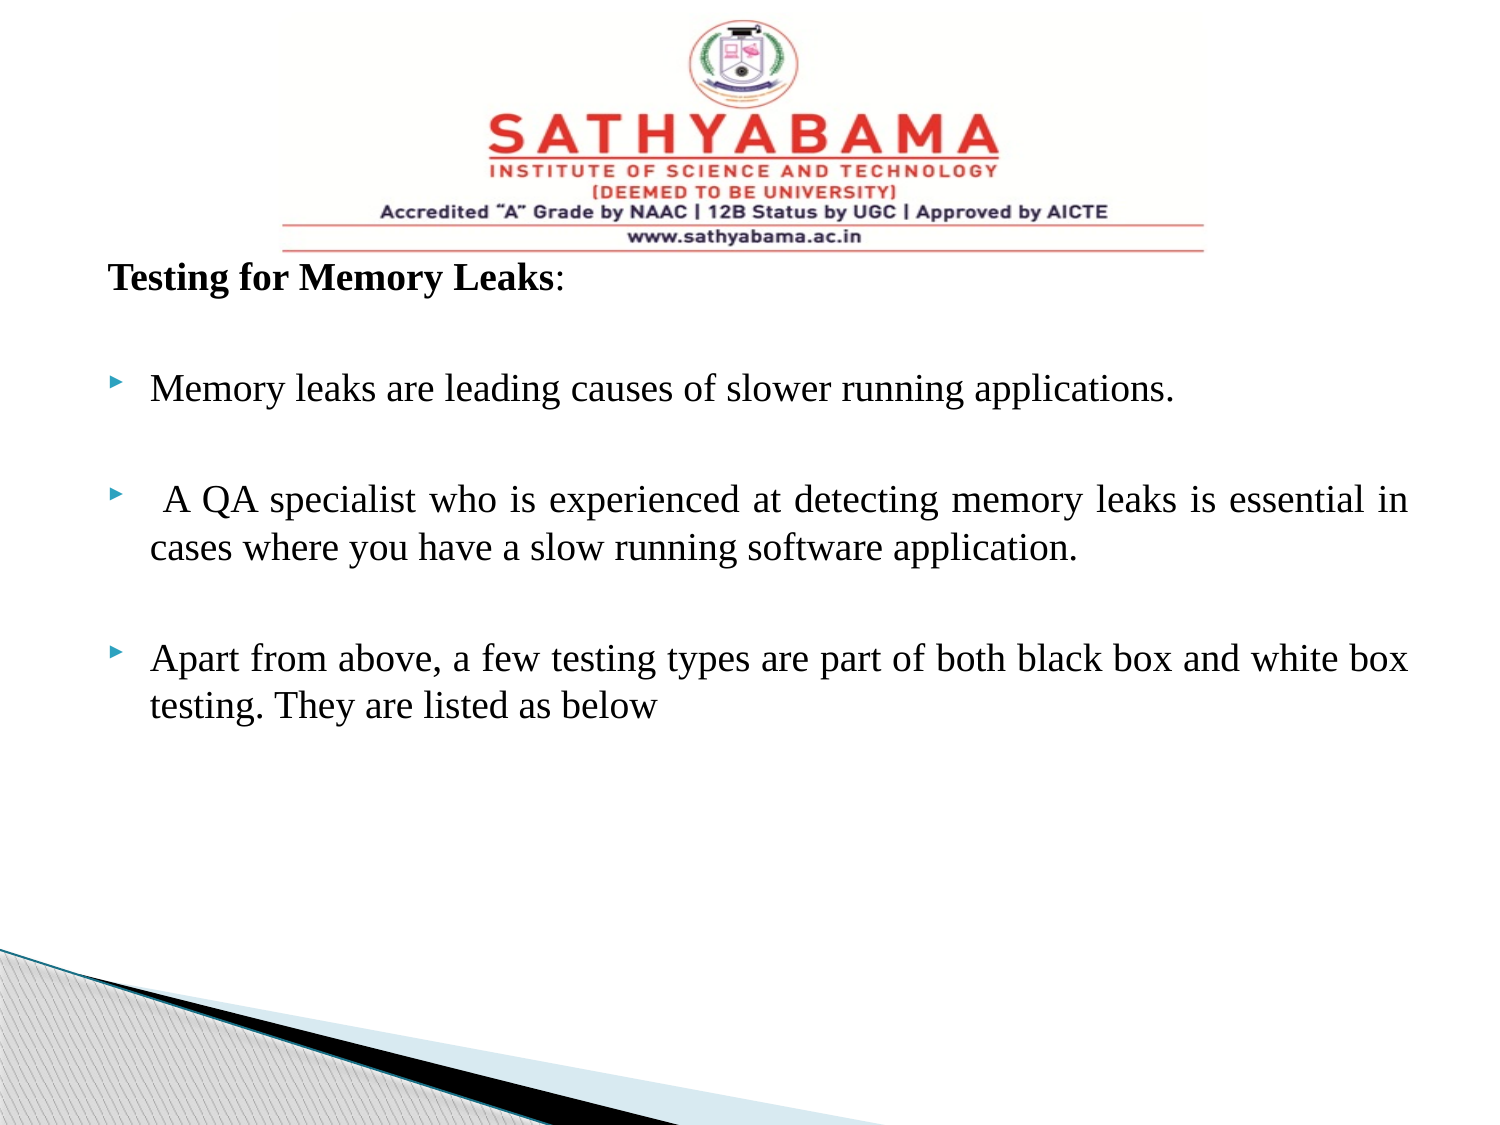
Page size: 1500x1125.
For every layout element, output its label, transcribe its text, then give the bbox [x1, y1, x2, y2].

picture [249, 12, 1225, 243]
list Testing for Memory Leaks: Memory leaks are leading causes of slower running applications. A QA specialist who is experienced at detecting memory leaks is essential in cases where you have a slow running software application. Apart from above, a few testing types are part of both black box and white box testing. They are listed as below [75, 243, 1425, 986]
